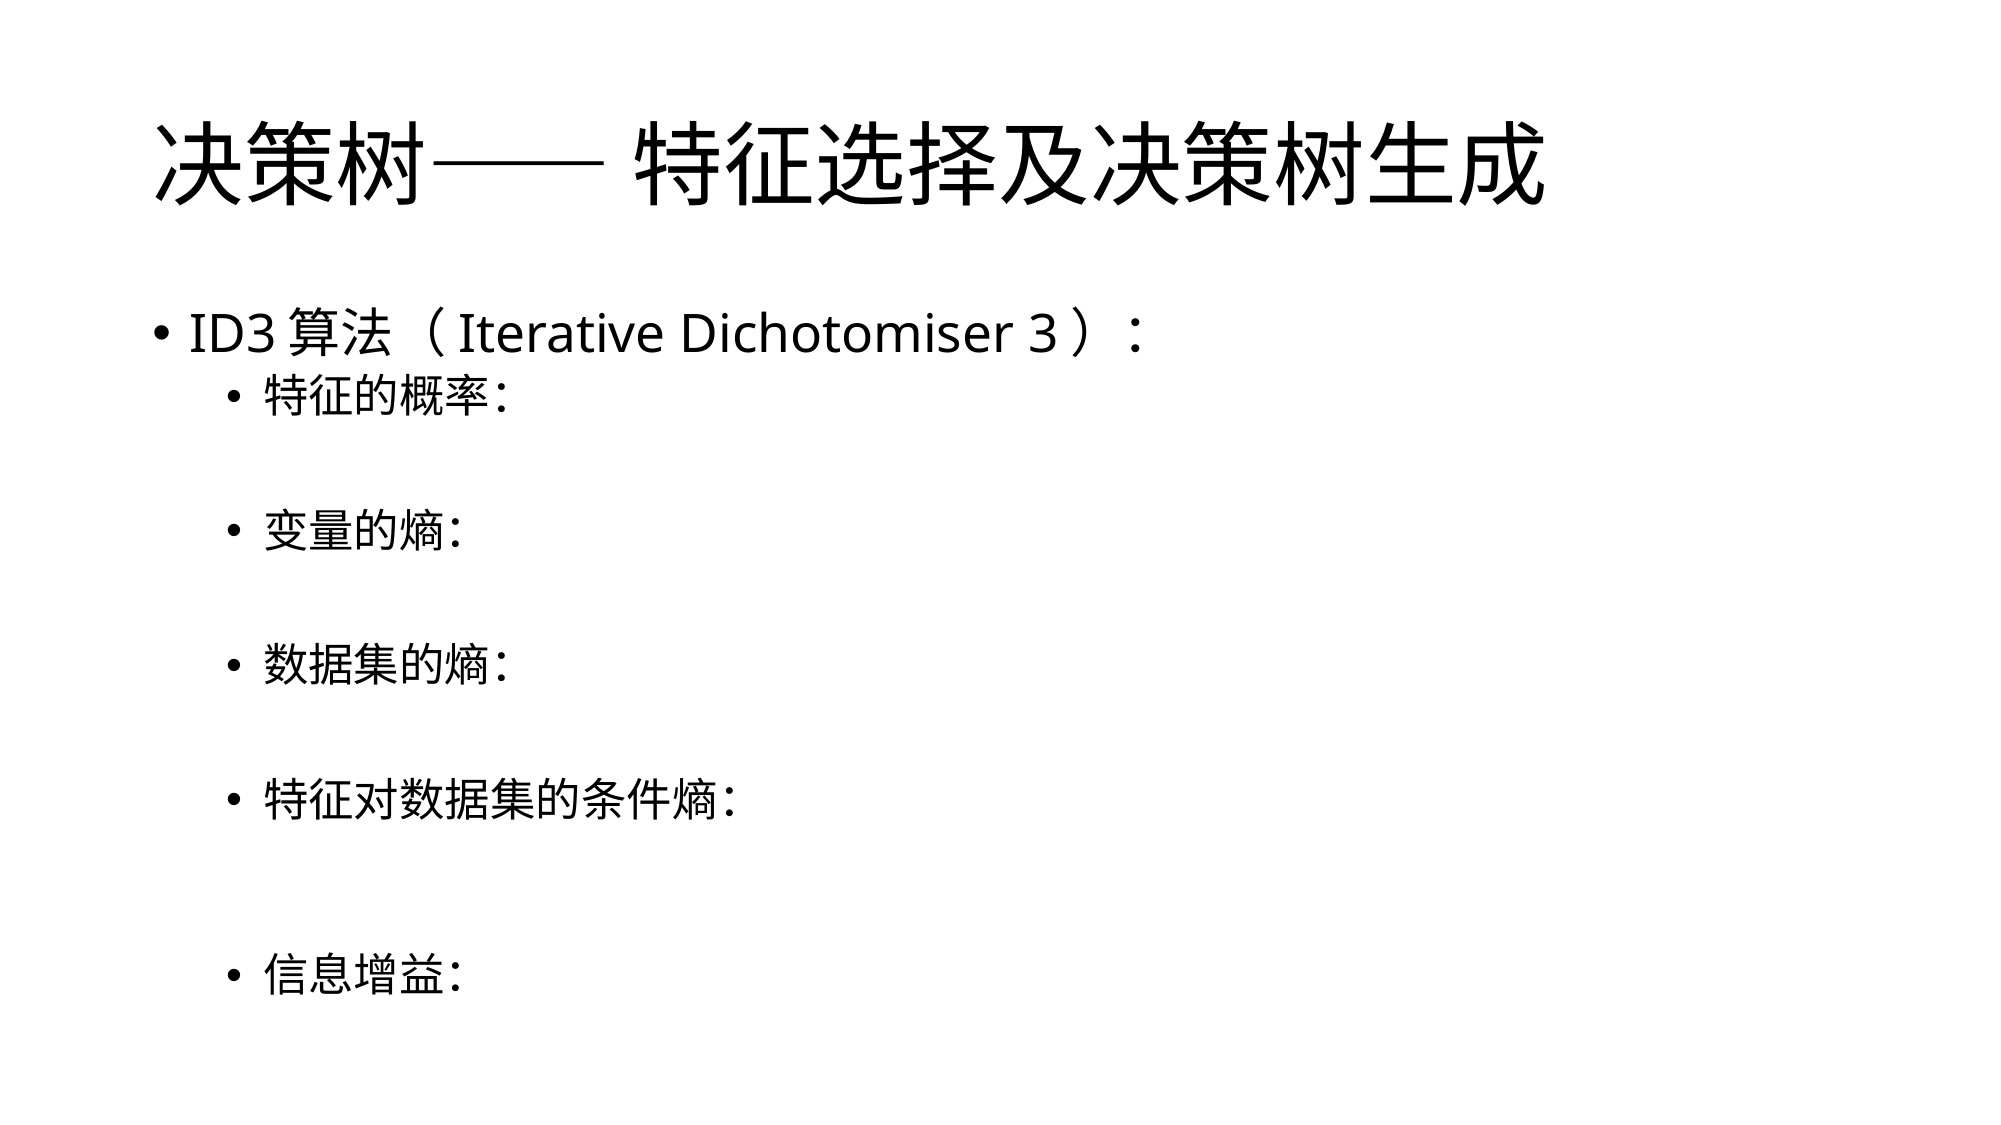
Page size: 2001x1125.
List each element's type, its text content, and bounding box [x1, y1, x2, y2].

title 决策树—— 特征选择及决策树生成 [137, 59, 1863, 278]
